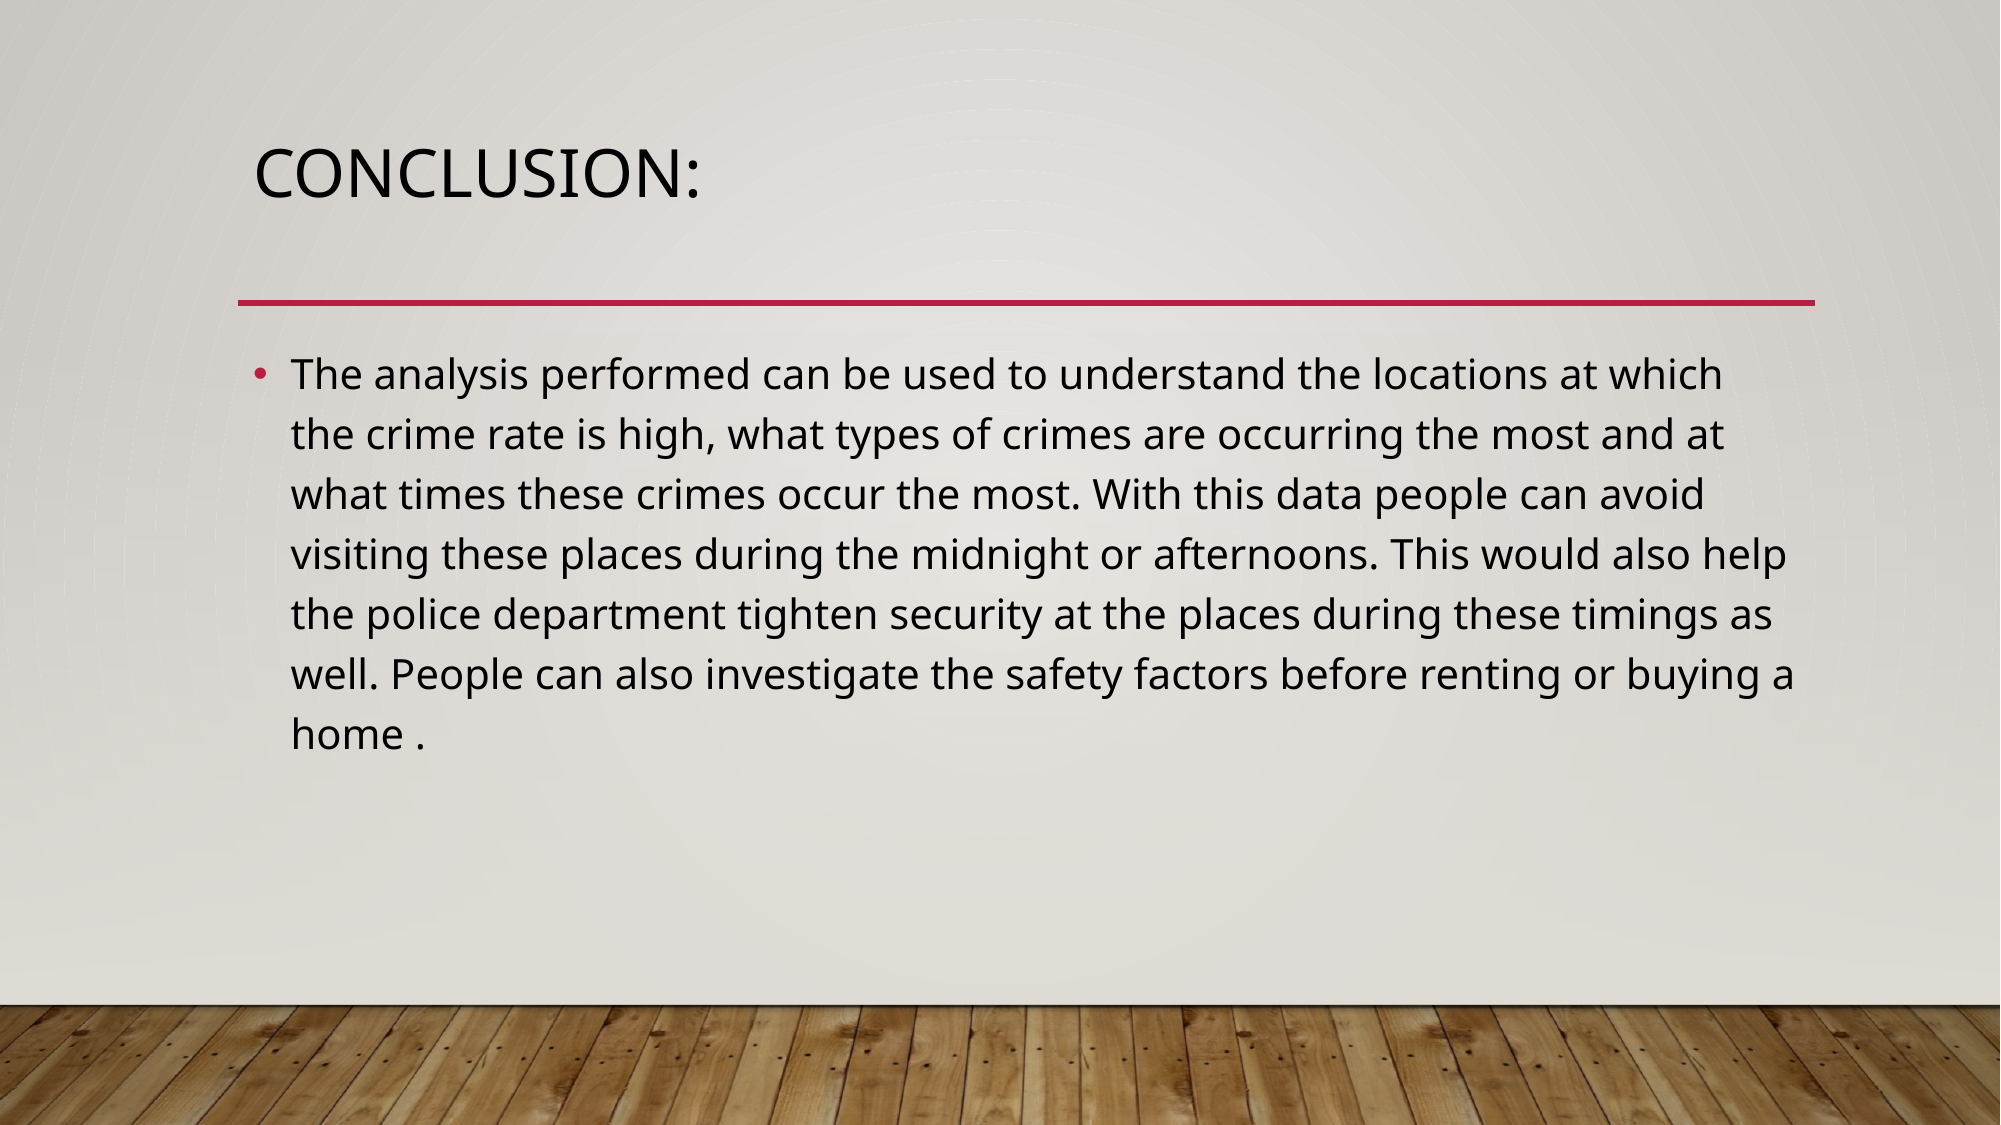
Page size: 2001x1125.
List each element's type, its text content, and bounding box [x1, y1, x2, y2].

list The analysis performed can be used to understand the locations at which the crime rate is high, what types of crimes are occurring the most and at what times these crimes occur the most. With this data people can avoid visiting these places during the midnight or afternoons. This would also help the police department tighten security at the places during these timings as well. People can also investigate the safety factors before renting or buying a home . [238, 330, 1814, 897]
picture [0, 1005, 2000, 1125]
title Conclusion: [238, 131, 1814, 305]
